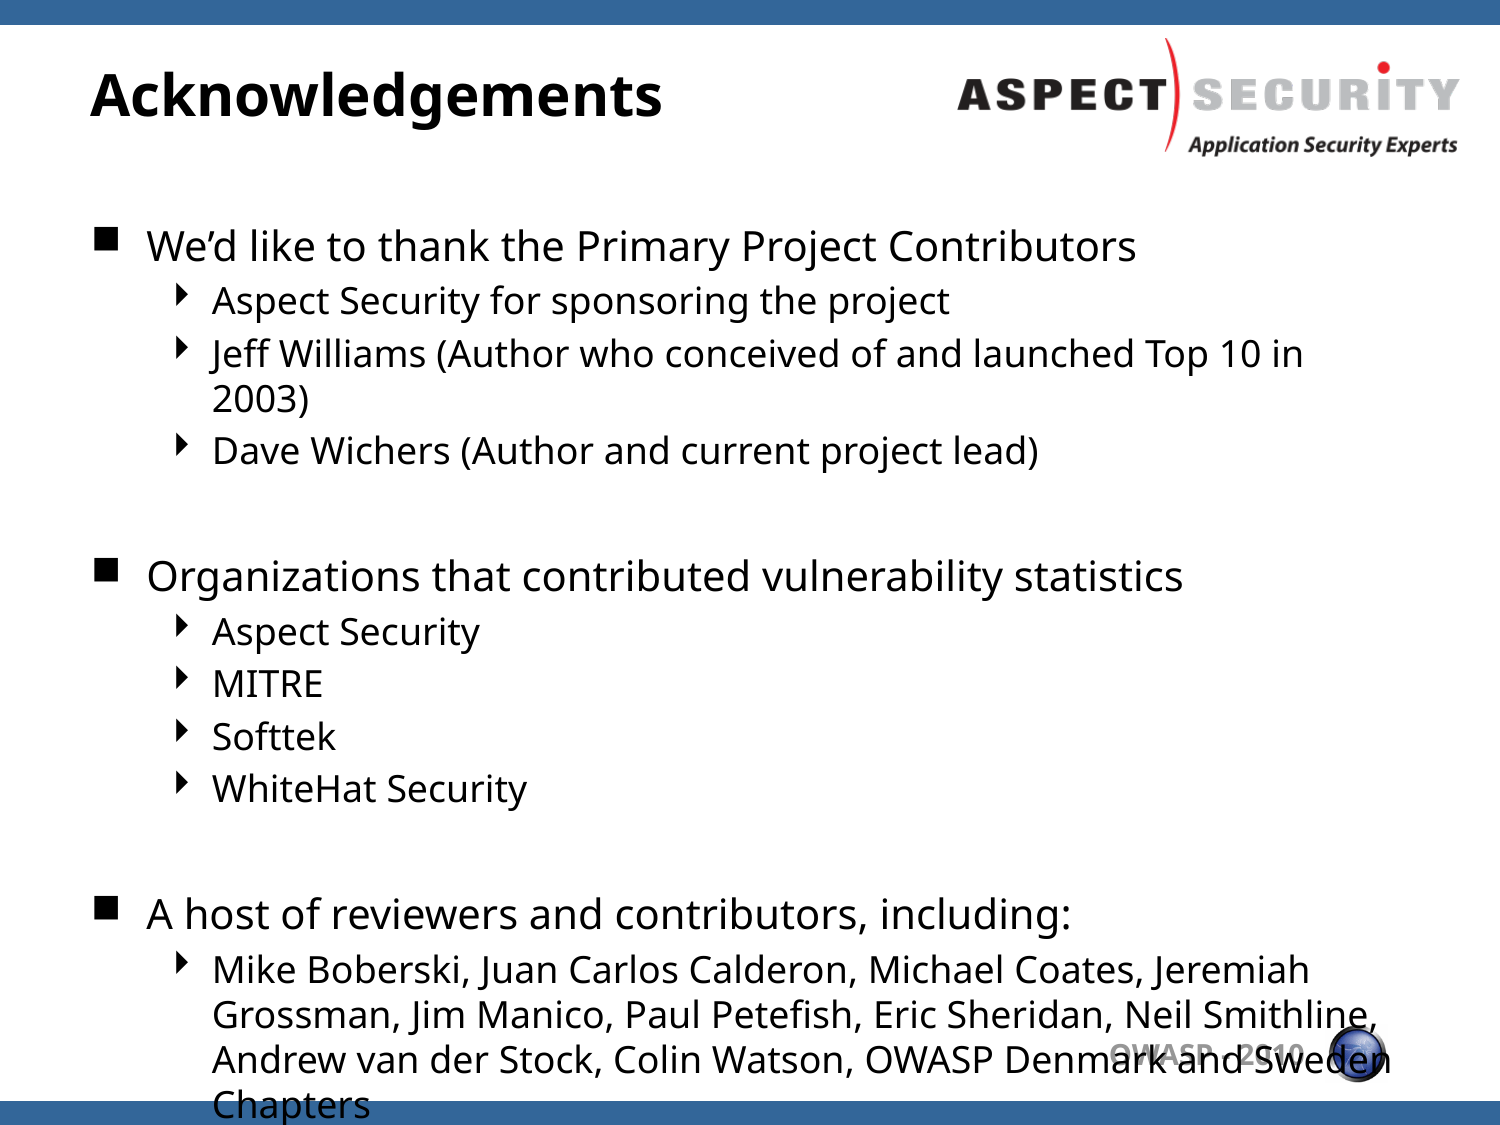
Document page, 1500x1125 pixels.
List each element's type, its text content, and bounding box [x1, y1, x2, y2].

picture [956, 37, 1461, 158]
list We’d like to thank the Primary Project Contributors Aspect Security for sponsoring the project Jeff Williams (Author who conceived of and launched Top 10 in 2003) Dave Wichers (Author and current project lead) Organizations that contributed vulnerability statistics Aspect Security MITRE Softtek WhiteHat Security A host of reviewers and contributors, including: Mike Boberski, Juan Carlos Calderon, Michael Coates, Jeremiah Grossman, Jim Manico, Paul Petefish, Eric Sheridan, Neil Smithline, Andrew van der Stock, Colin Watson, OWASP Denmark and Sweden Chapters [74, 212, 1426, 1006]
picture [1325, 1024, 1388, 1083]
title Acknowledgements [74, 27, 1426, 159]
